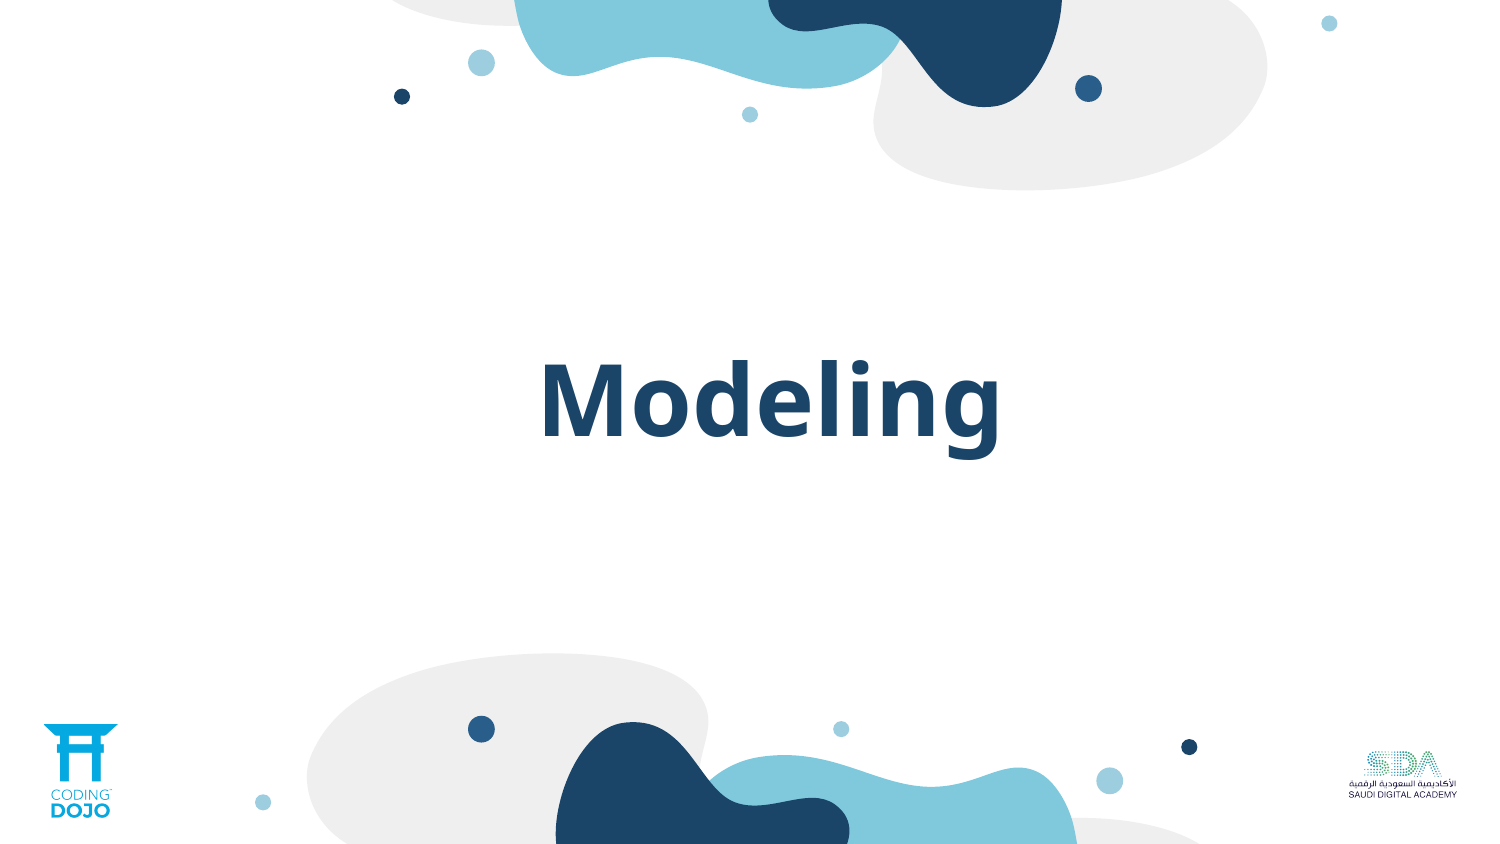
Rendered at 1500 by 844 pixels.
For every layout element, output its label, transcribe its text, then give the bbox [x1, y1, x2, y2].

picture [55, 807, 61, 814]
picture [1305, 719, 1500, 830]
title Modeling [356, 355, 1020, 438]
picture [62, 813, 70, 818]
picture [98, 807, 106, 814]
picture [69, 736, 91, 744]
picture [71, 807, 78, 814]
picture [43, 726, 118, 818]
